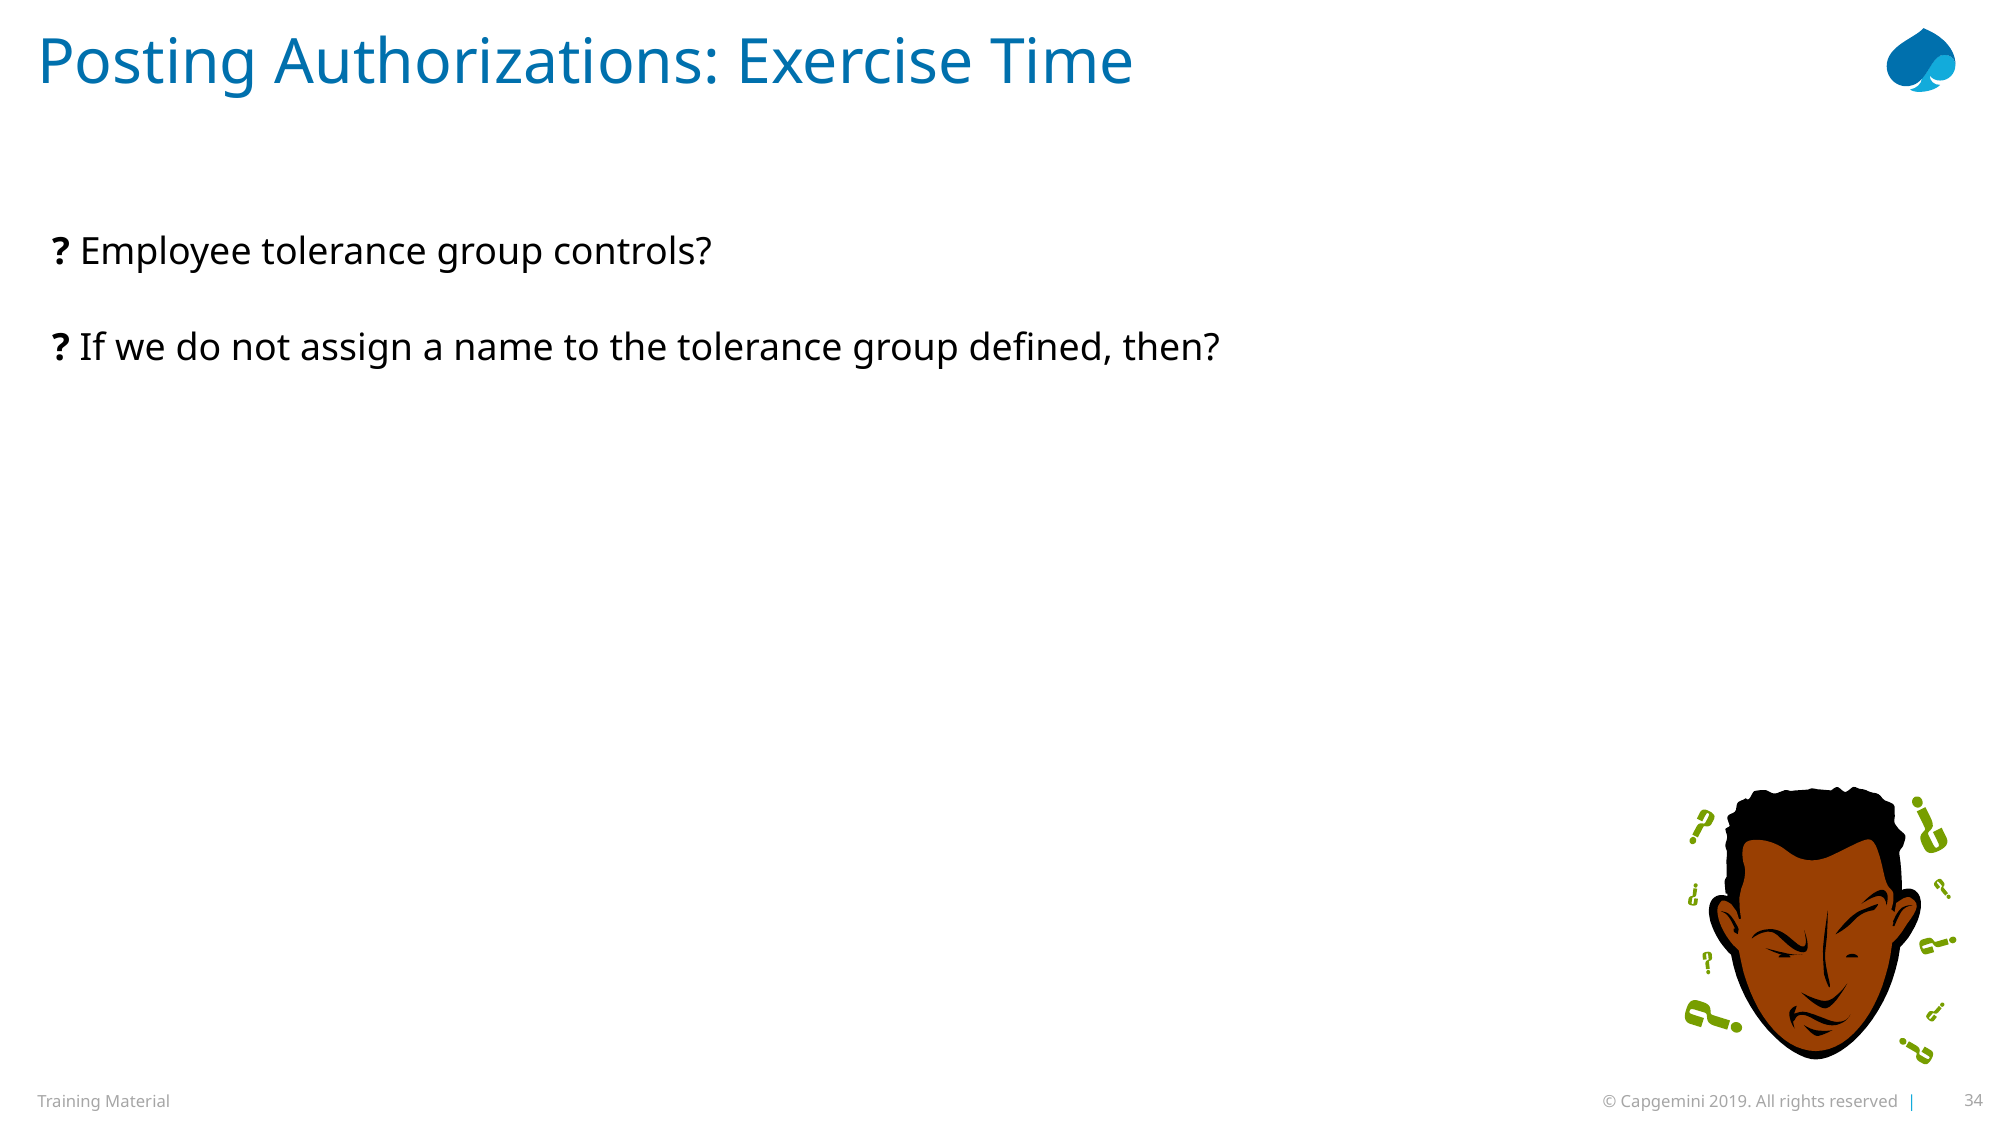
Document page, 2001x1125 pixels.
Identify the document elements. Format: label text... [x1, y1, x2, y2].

title Posting Authorizations: Exercise Time [37, 0, 1863, 119]
text_box ? Employee tolerance group controls? ? If we do not assign a name to the tolerance group defined, then? [37, 220, 1955, 375]
picture [1683, 786, 1957, 1065]
